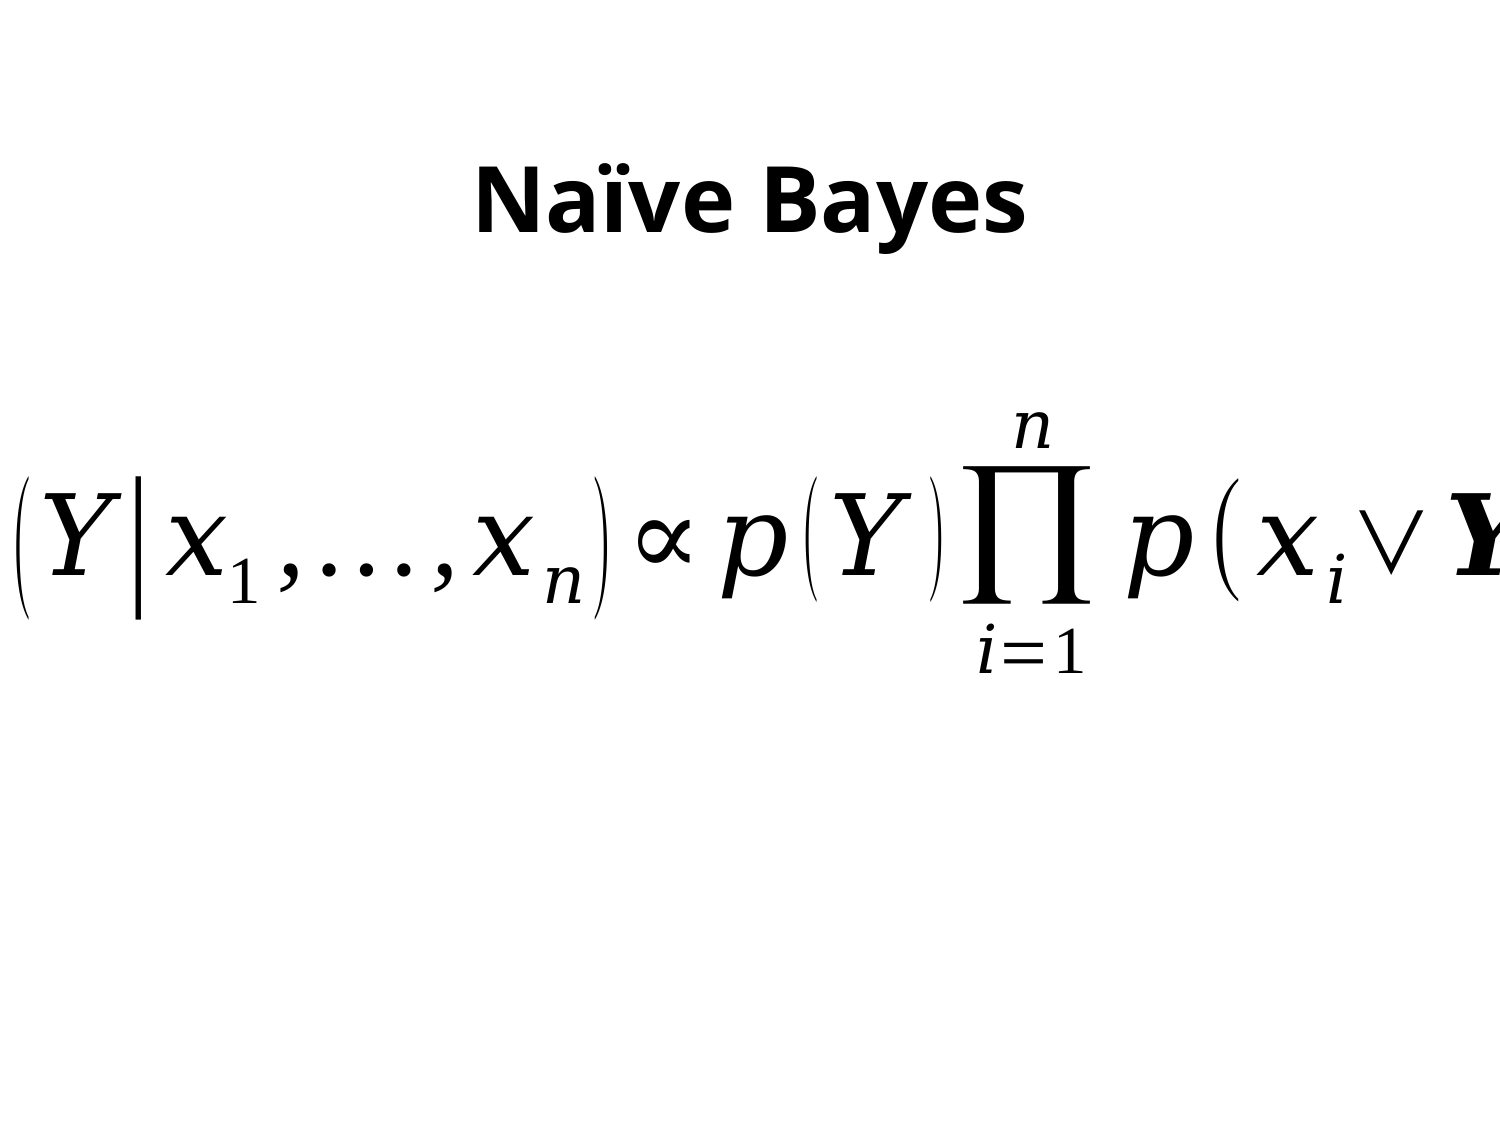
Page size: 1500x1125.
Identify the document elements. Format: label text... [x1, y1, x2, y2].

title Naïve Bayes [38, 90, 1462, 317]
